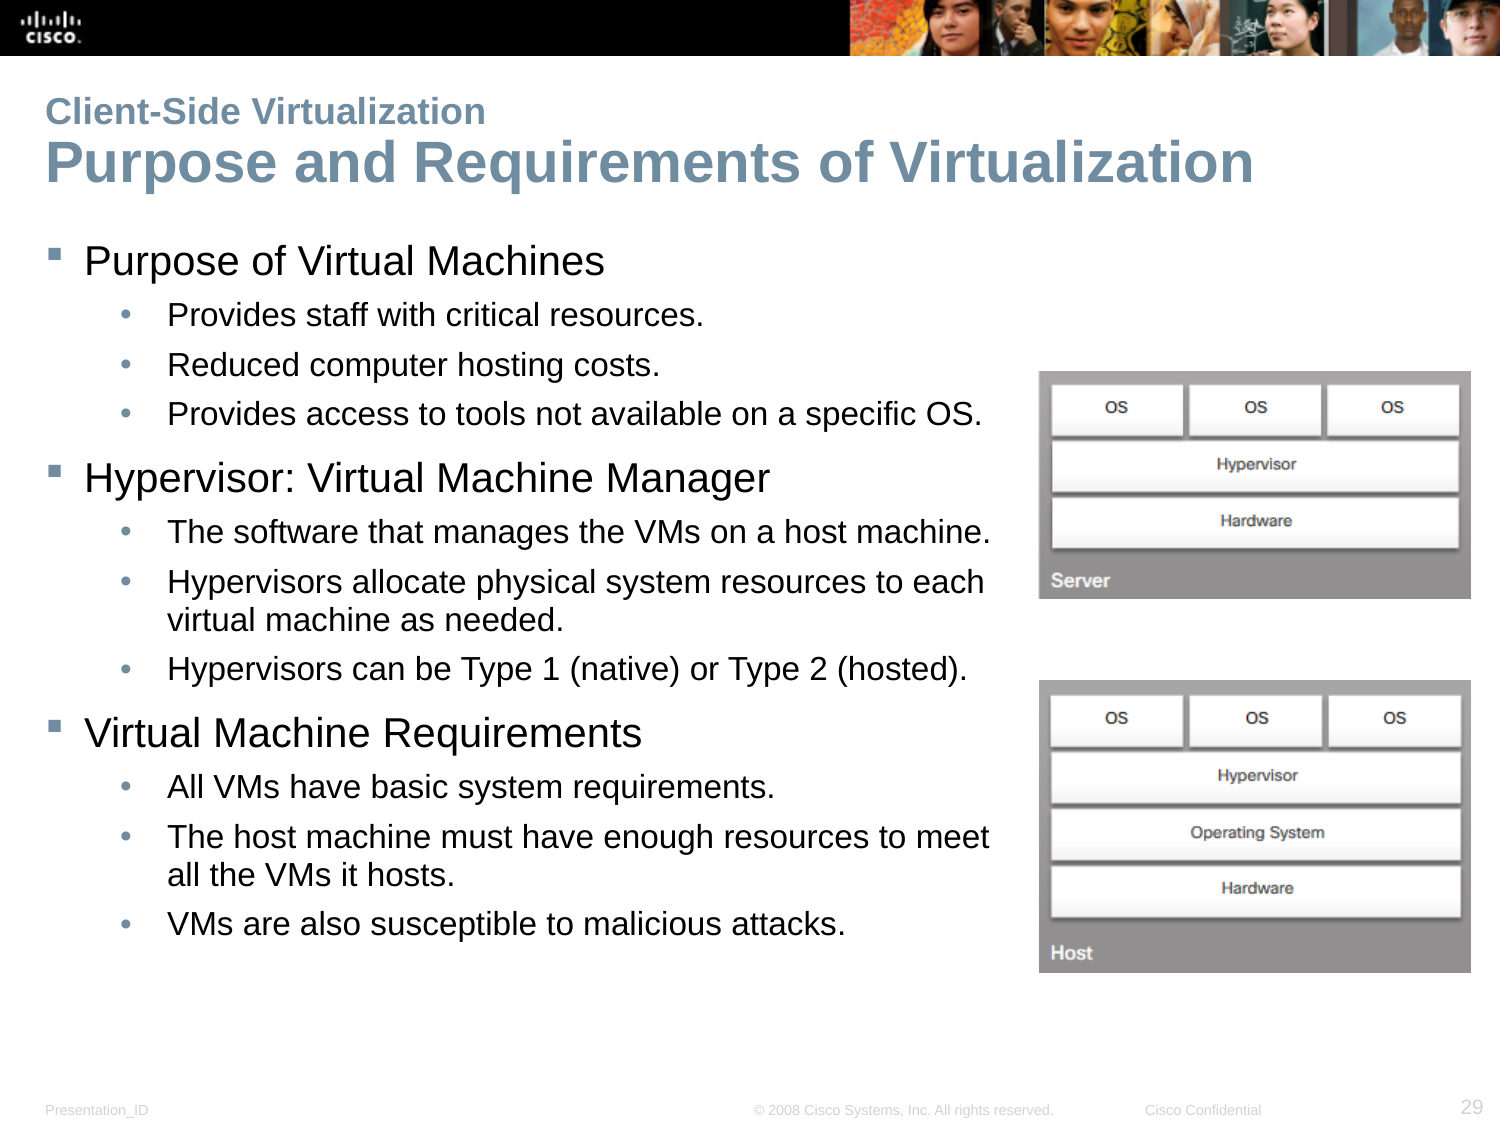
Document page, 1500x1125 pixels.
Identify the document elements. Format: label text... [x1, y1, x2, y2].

picture [1038, 370, 1471, 600]
picture [1039, 680, 1471, 974]
picture [0, 0, 1500, 56]
list Purpose of Virtual Machines Provides staff with critical resources. Reduced computer hosting costs. Provides access to tools not available on a specific OS. Hypervisor: Virtual Machine Manager The software that manages the VMs on a host machine. Hypervisors allocate physical system resources to each virtual machine as needed. Hypervisors can be Type 1 (native) or Type 2 (hosted). Virtual Machine Requirements All VMs have basic system requirements. The host machine must have enough resources to meet all the VMs it hosts. VMs are also susceptible to malicious attacks. [31, 230, 1039, 1035]
title Client-Side Virtualization Purpose and Requirements of Virtualization [31, 64, 1471, 203]
